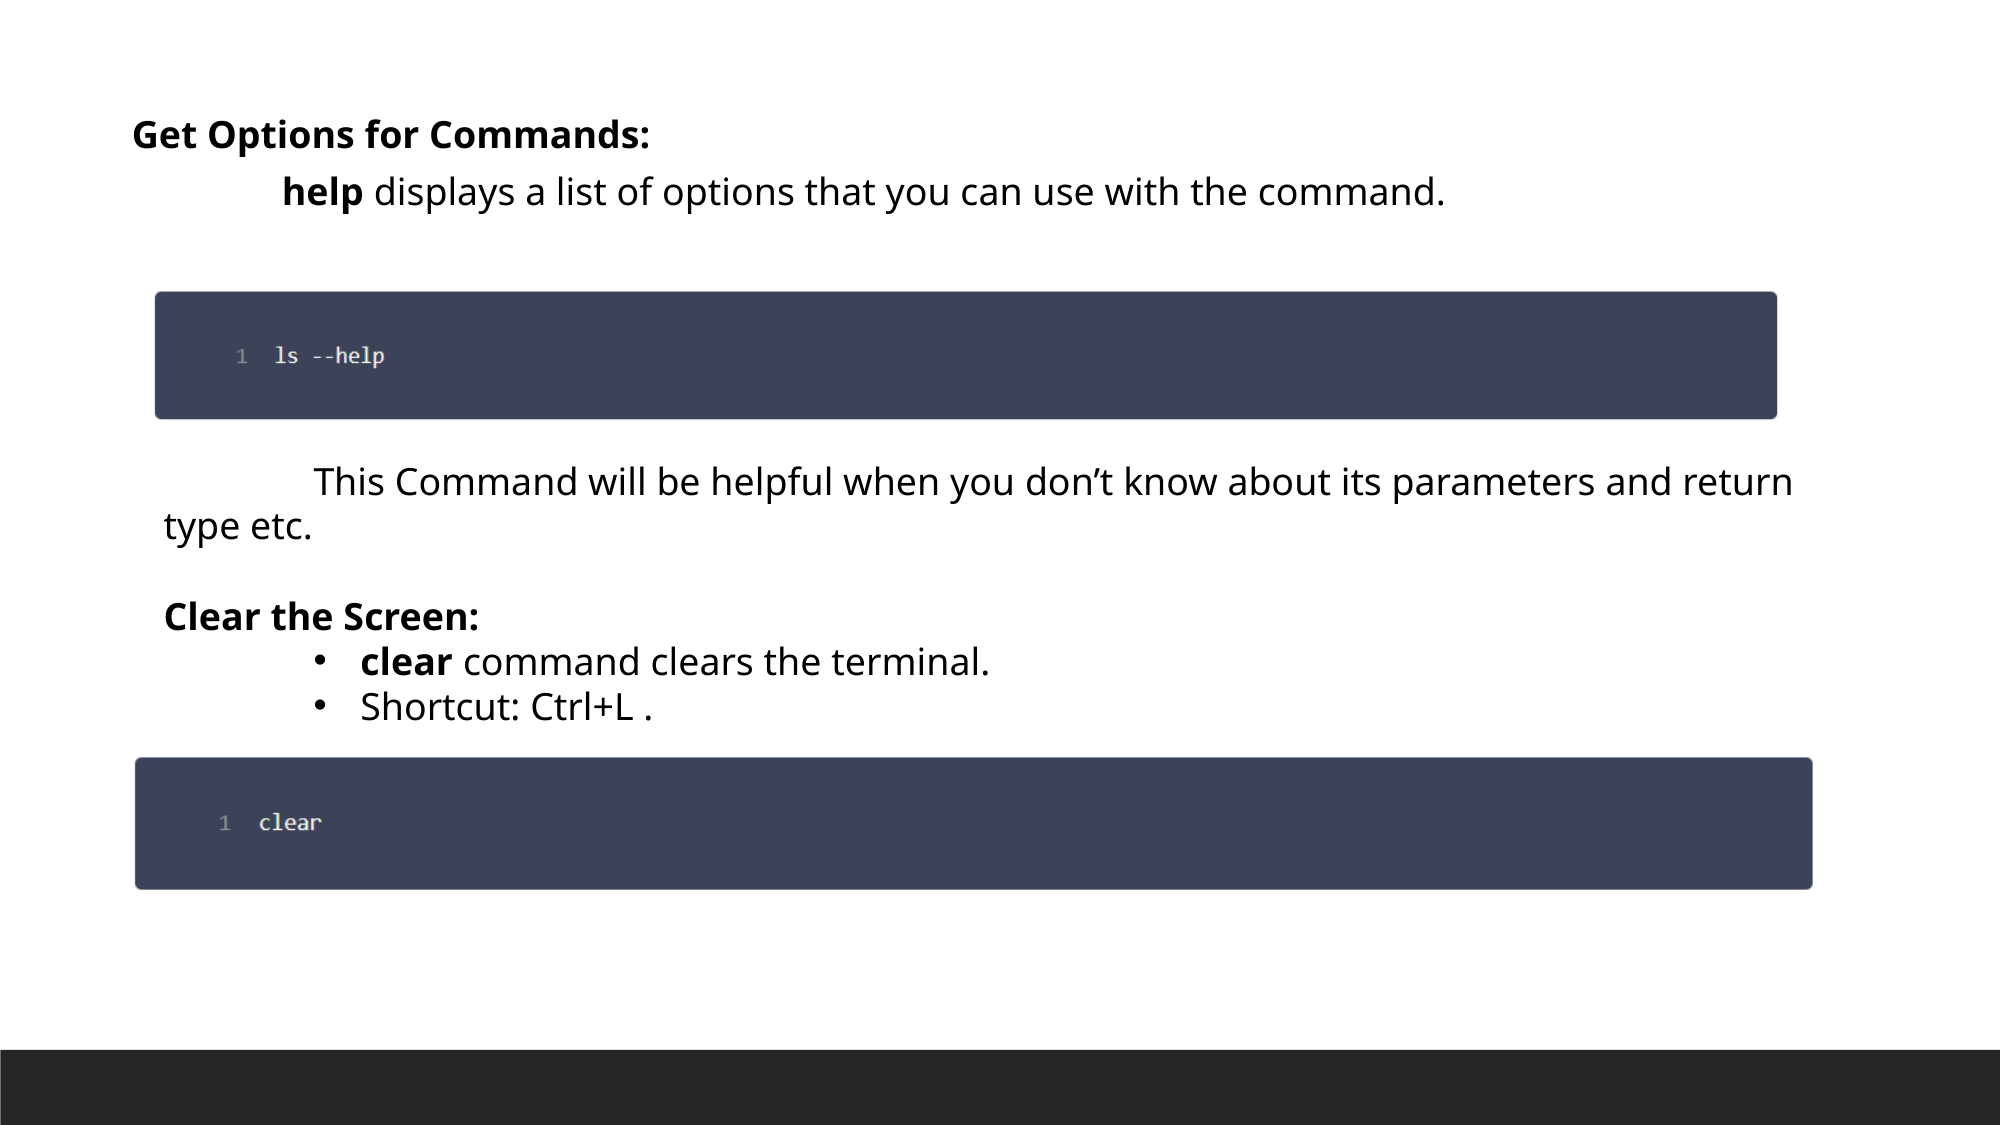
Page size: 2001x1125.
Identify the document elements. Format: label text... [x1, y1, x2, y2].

text_box Get Options for Commands: help displays a list of options that you can use with the command. [116, 103, 1791, 224]
picture [149, 270, 1790, 436]
picture [126, 739, 1822, 911]
text_box This Command will be helpful when you don’t know about its parameters and return type etc. Clear the Screen: clear command clears the terminal. Shortcut: Ctrl+L . [148, 449, 1827, 735]
